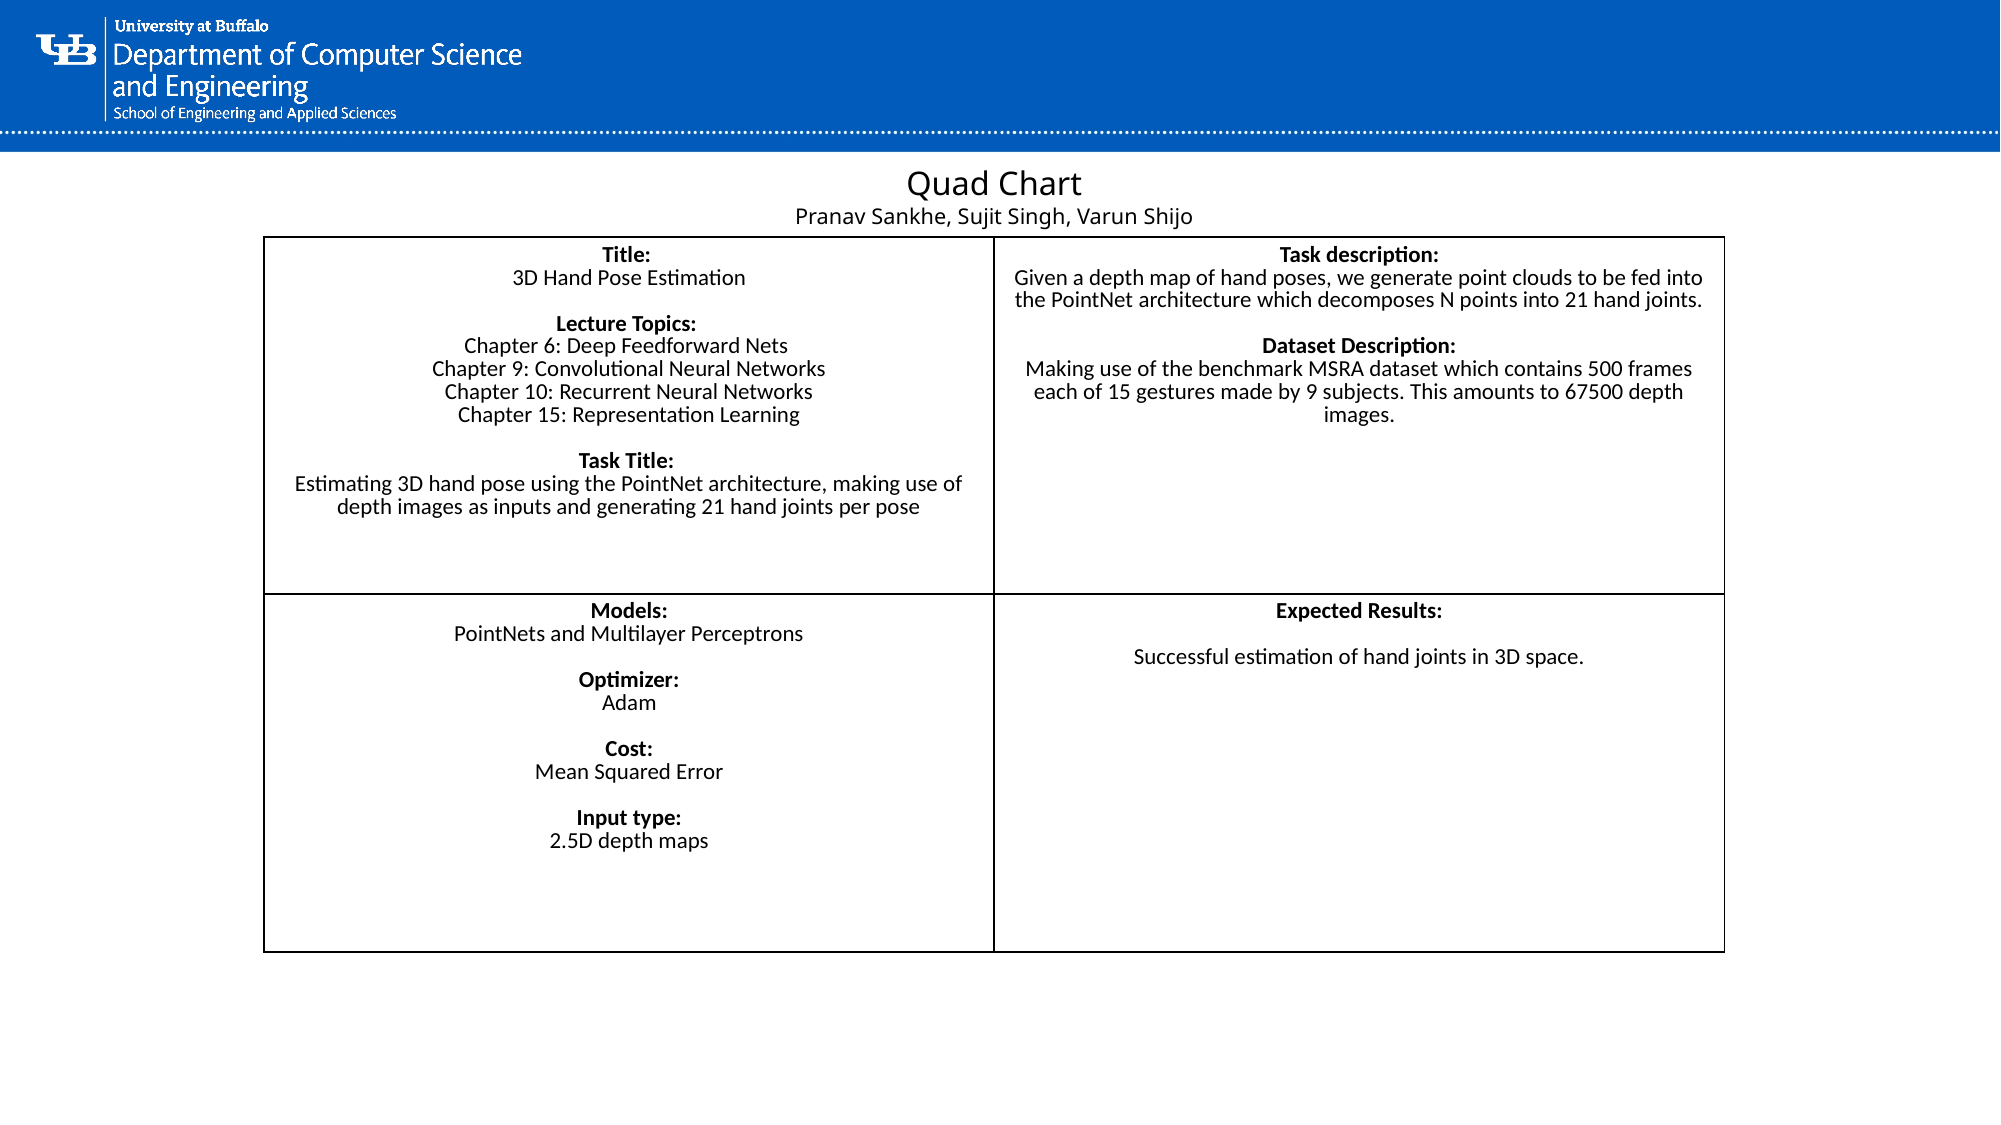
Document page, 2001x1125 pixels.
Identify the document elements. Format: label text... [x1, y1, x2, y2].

picture [0, 0, 2000, 1125]
table_cell Models: PointNets and Multilayer Perceptrons Optimizer: Adam Cost: Mean Squared Error Input type: 2.5D depth maps [265, 595, 993, 951]
table_header Title: 3D Hand Pose Estimation Lecture Topics: Chapter 6: Deep Feedforward Nets Chapter 9: Convolutional Neural Networks Chapter 10: Recurrent Neural Networks Chapter 15: Representation Learning Task Title: Estimating 3D hand pose using the PointNet architecture, making use of depth images as inputs and generating 21 hand joints per pose [265, 238, 993, 593]
table_cell Expected Results: Successful estimation of hand joints in 3D space. [995, 595, 1724, 951]
table_header Task description: Given a depth map of hand poses, we generate point clouds to be fed into the PointNet architecture which decomposes N points into 21 hand joints. Dataset Description: Making use of the benchmark MSRA dataset which contains 500 frames each of 15 gestures made by 9 subjects. This amounts to 67500 depth images. [995, 238, 1724, 593]
title Quad Chart Pranav Sankhe, Sujit Singh, Varun Shijo [264, 155, 1725, 236]
